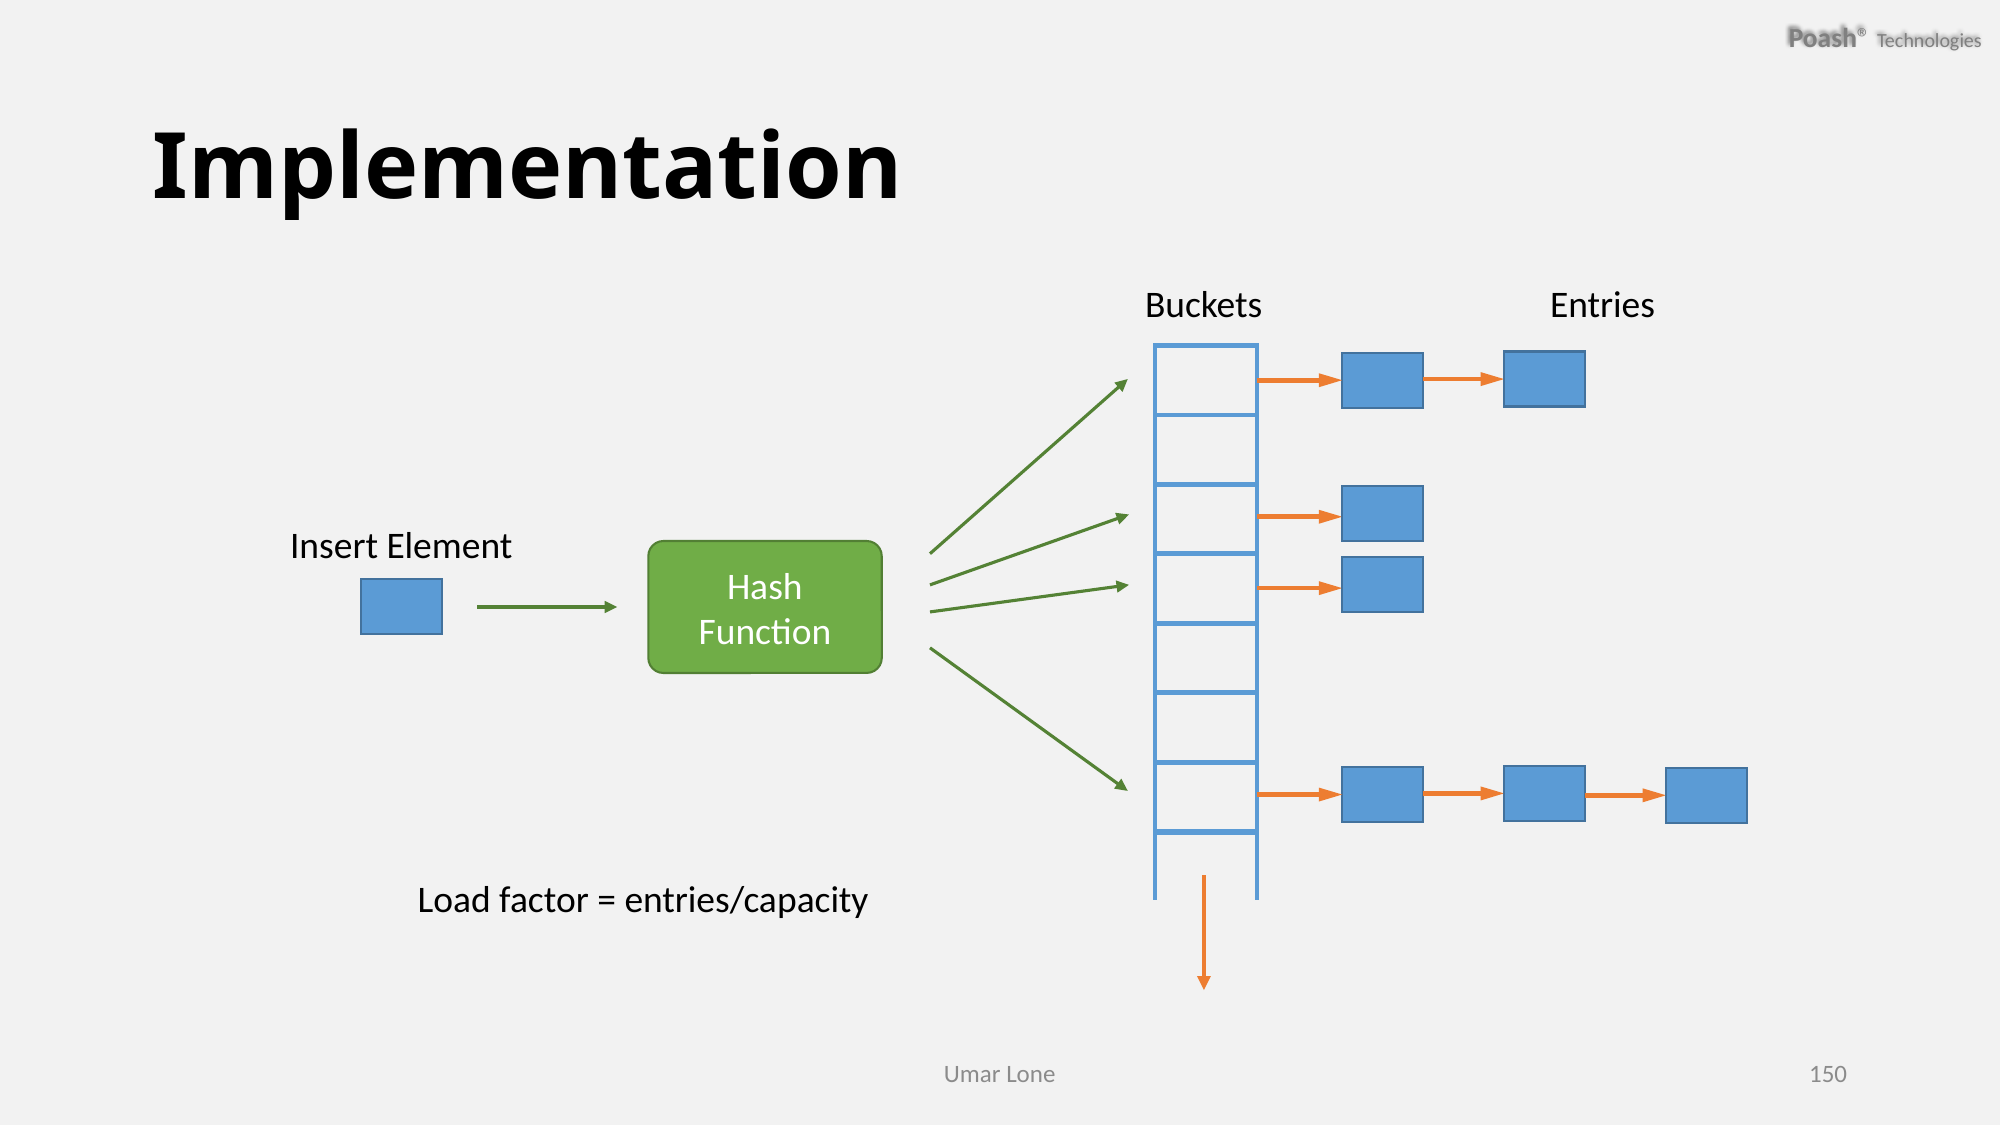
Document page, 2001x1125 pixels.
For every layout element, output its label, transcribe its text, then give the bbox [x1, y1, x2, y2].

text_box [1341, 556, 1424, 613]
slide_number 150 [1412, 1042, 1863, 1103]
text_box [929, 584, 1129, 612]
text_box Hash Function [647, 539, 883, 675]
text_box [1154, 622, 1258, 692]
text_box [1503, 350, 1586, 408]
footer Umar Lone [662, 1042, 1338, 1103]
text_box [1154, 832, 1258, 900]
text_box [1665, 767, 1748, 824]
text_box [1154, 553, 1258, 622]
text_box Load factor = entries/capacity [402, 867, 884, 928]
text_box [1154, 692, 1258, 761]
text_box [1503, 765, 1586, 822]
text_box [929, 379, 1128, 514]
text_box [1154, 344, 1258, 414]
text_box [1341, 352, 1424, 409]
text_box [1154, 483, 1258, 553]
text_box [1154, 414, 1258, 483]
text_box [1341, 485, 1424, 542]
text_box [929, 647, 1128, 791]
text_box Buckets [1128, 272, 1279, 333]
text_box [360, 578, 443, 635]
title Implementation [137, 59, 1863, 278]
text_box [929, 514, 1129, 584]
text_box Entries [1435, 272, 1770, 332]
text_box [1341, 766, 1424, 823]
text_box Insert Element [265, 513, 537, 574]
text_box [1154, 761, 1258, 832]
